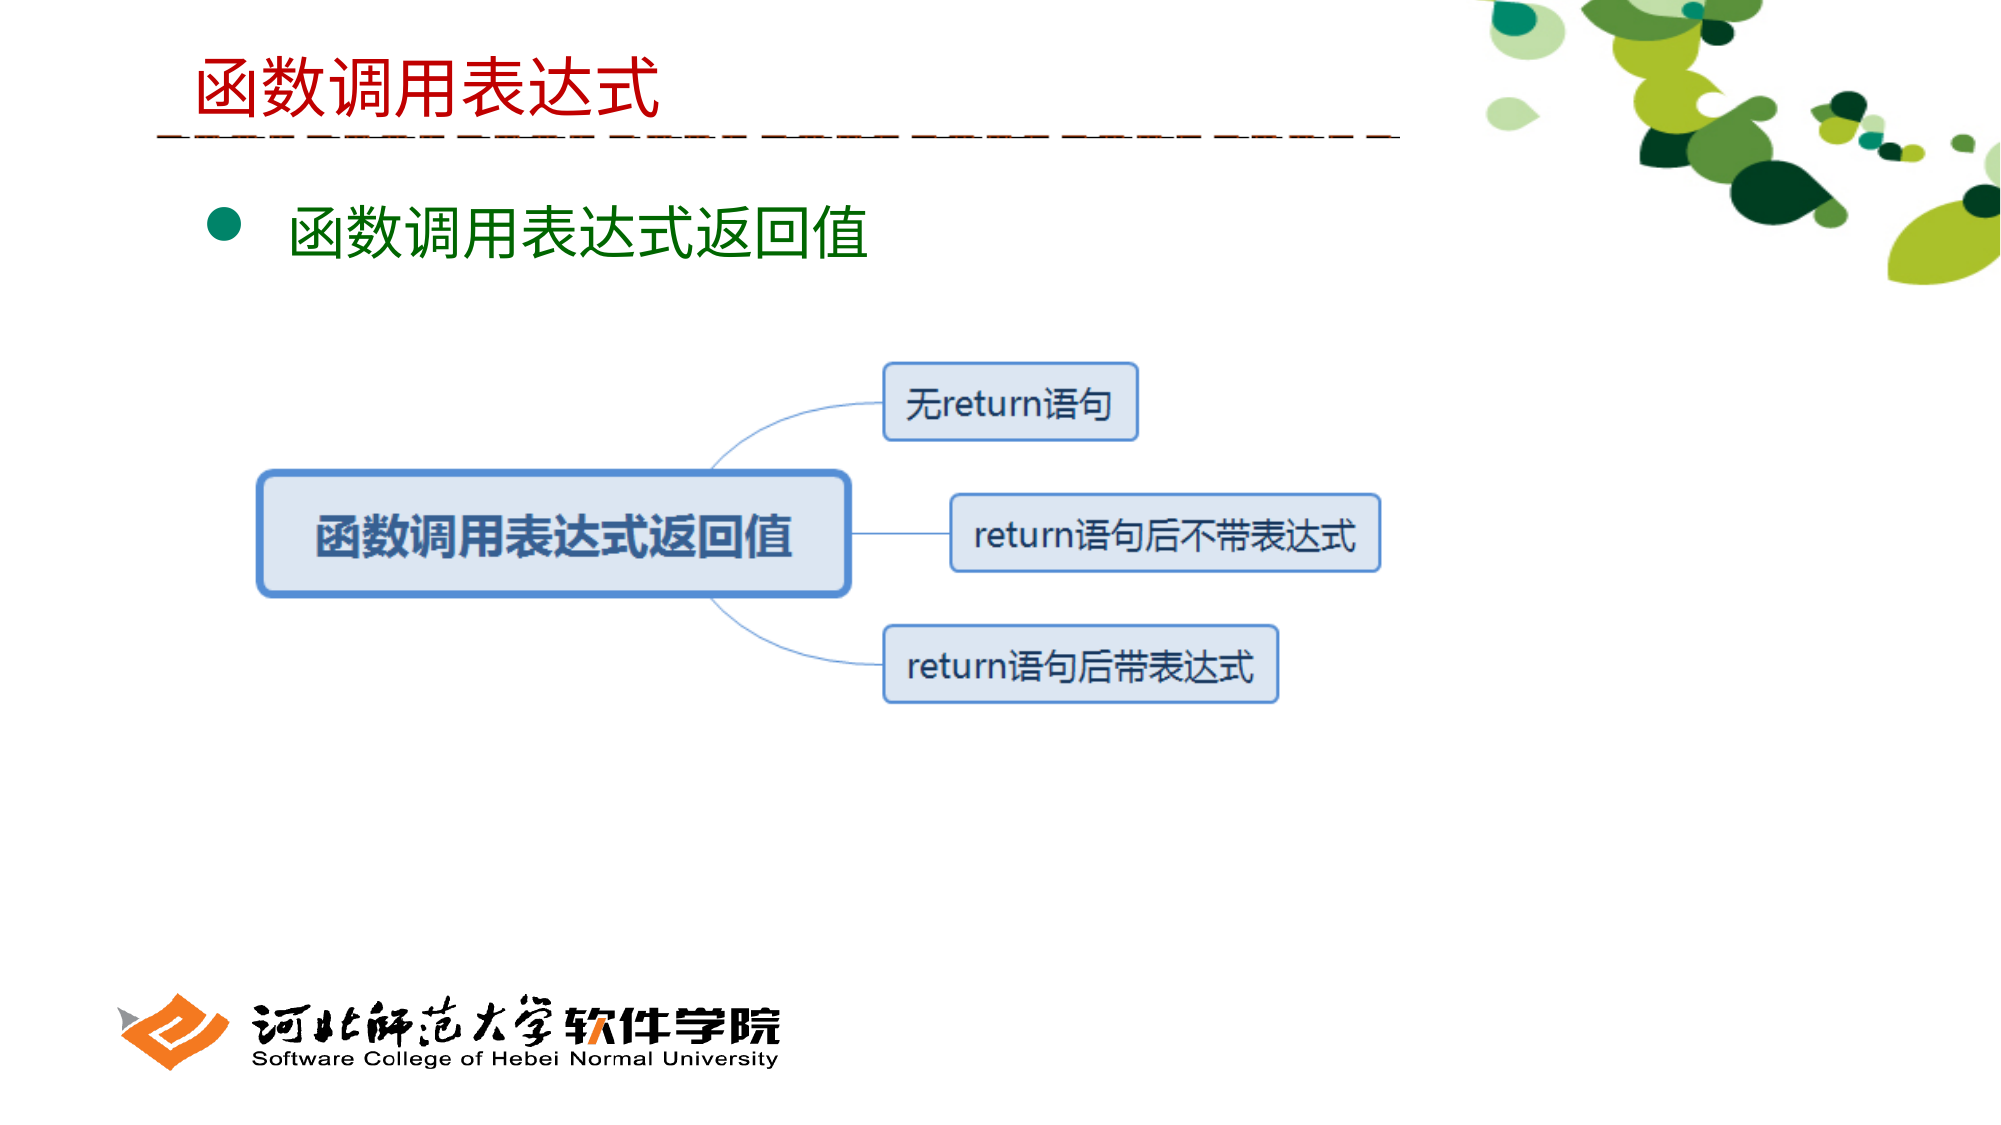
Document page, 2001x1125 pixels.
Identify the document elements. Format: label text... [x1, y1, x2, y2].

picture [0, 0, 2001, 1125]
list 函数调用表达式 [178, 38, 1523, 120]
list 函数调用表达式返回值 [187, 175, 1782, 983]
